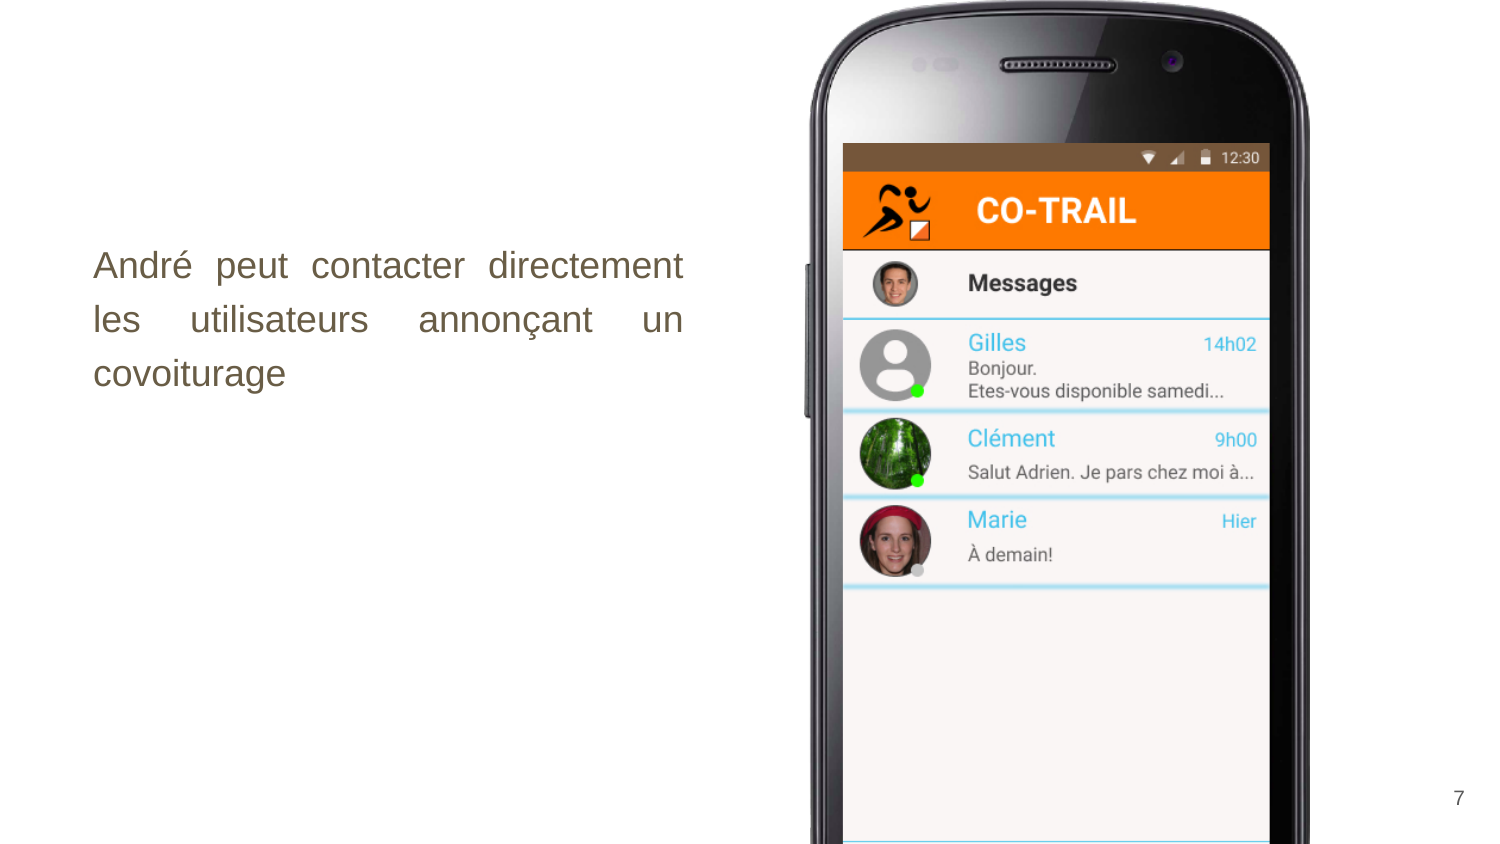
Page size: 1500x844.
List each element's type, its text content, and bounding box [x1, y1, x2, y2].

picture [803, 0, 1311, 844]
text_box André peut contacter directement les utilisateurs annonçant un covoiturage [78, 216, 699, 689]
slide_number ‹#› [1389, 764, 1480, 830]
